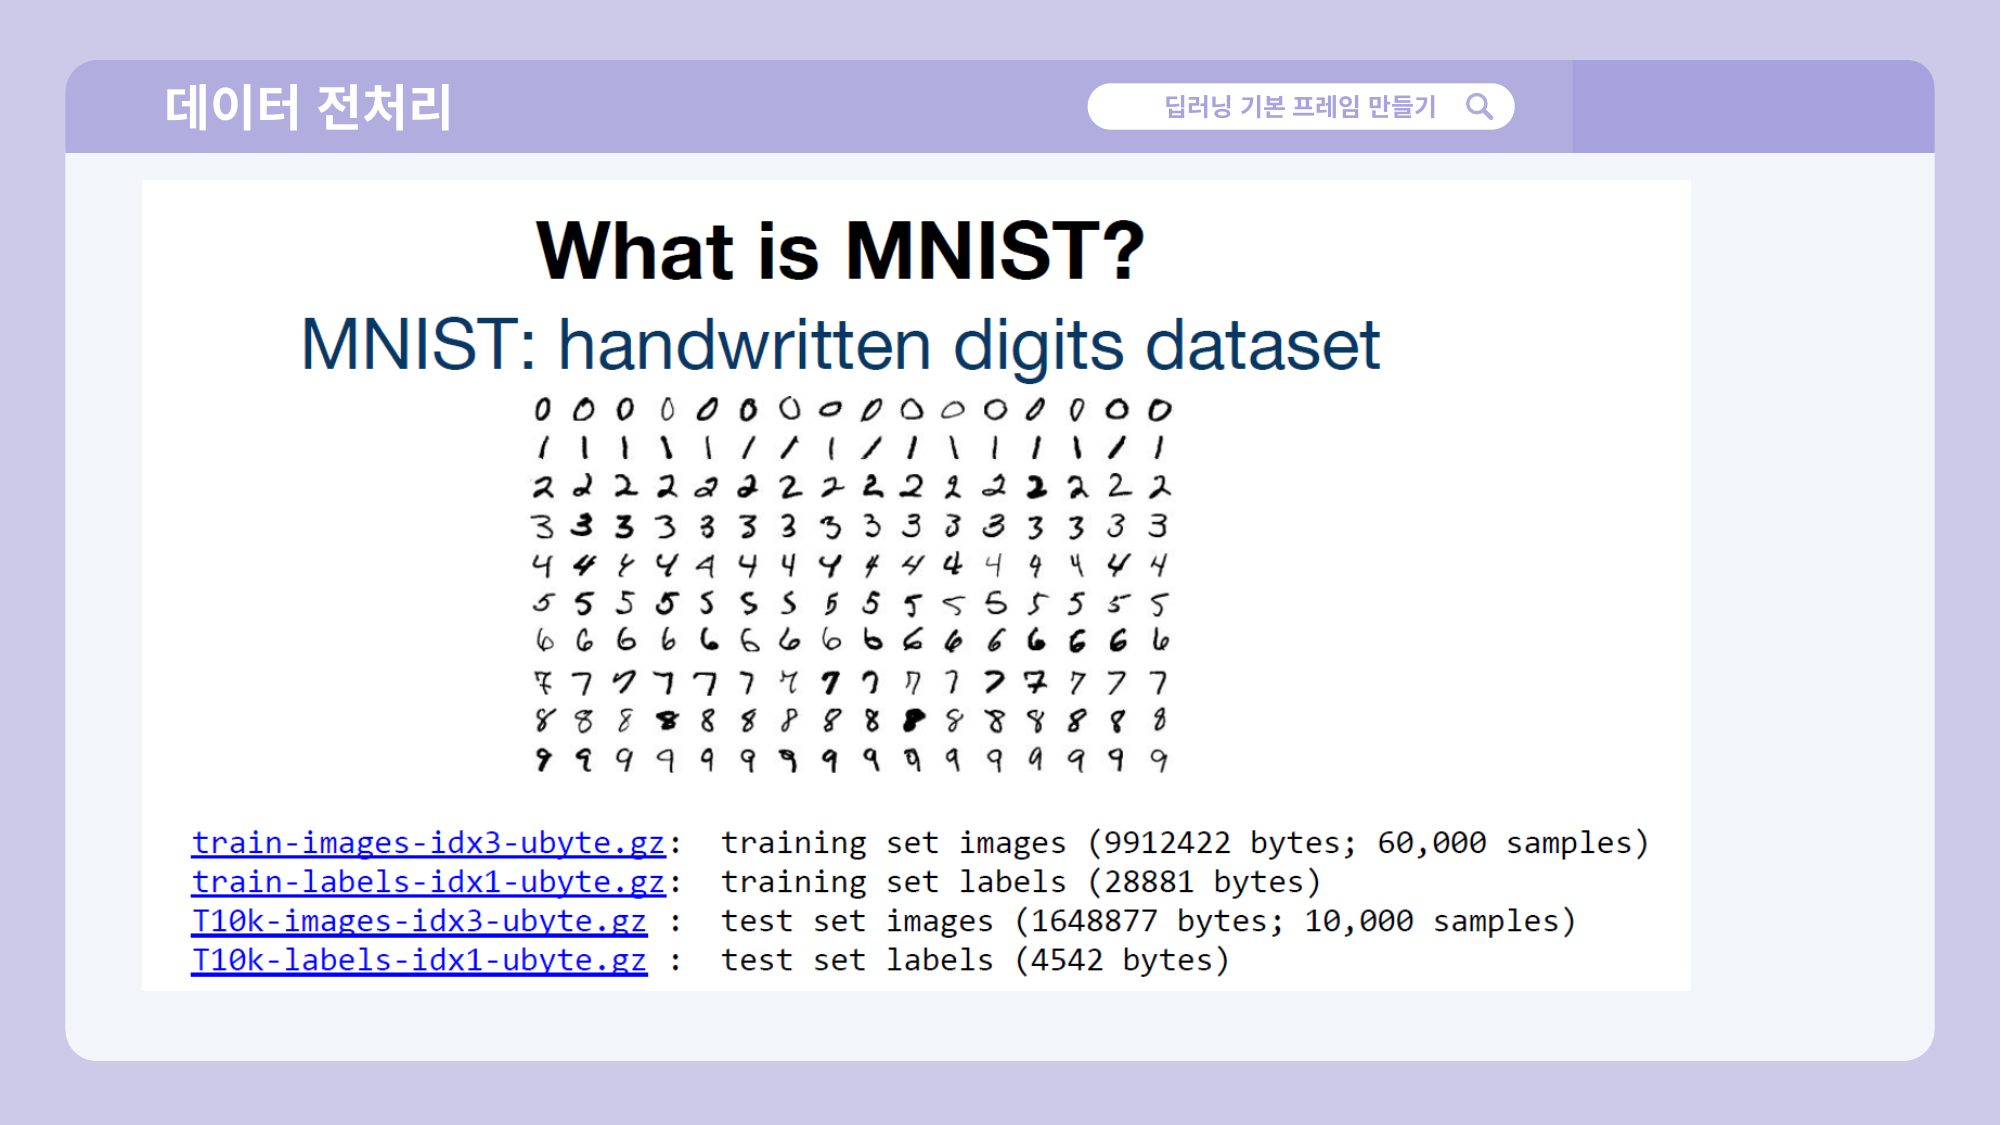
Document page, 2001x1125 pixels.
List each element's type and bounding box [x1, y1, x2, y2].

text_box [65, 60, 1935, 153]
text_box [64, 147, 1936, 1062]
picture [142, 180, 1691, 991]
